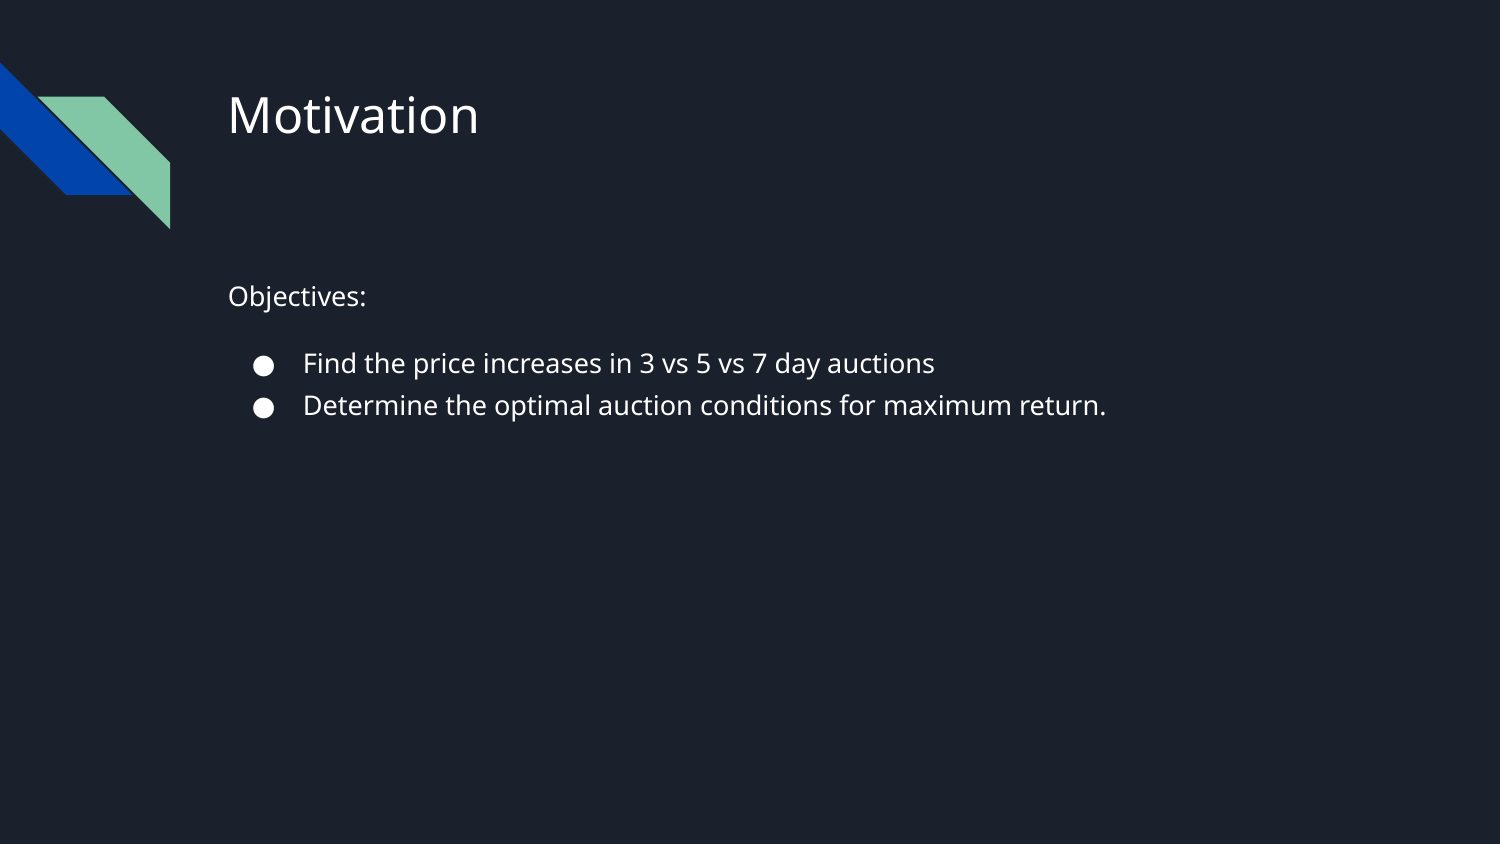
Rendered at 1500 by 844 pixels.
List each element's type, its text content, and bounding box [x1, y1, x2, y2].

list Objectives: Find the price increases in 3 vs 5 vs 7 day auctions Determine the optimal auction conditions for maximum return. [212, 257, 1368, 735]
title Motivation [212, 64, 1368, 215]
